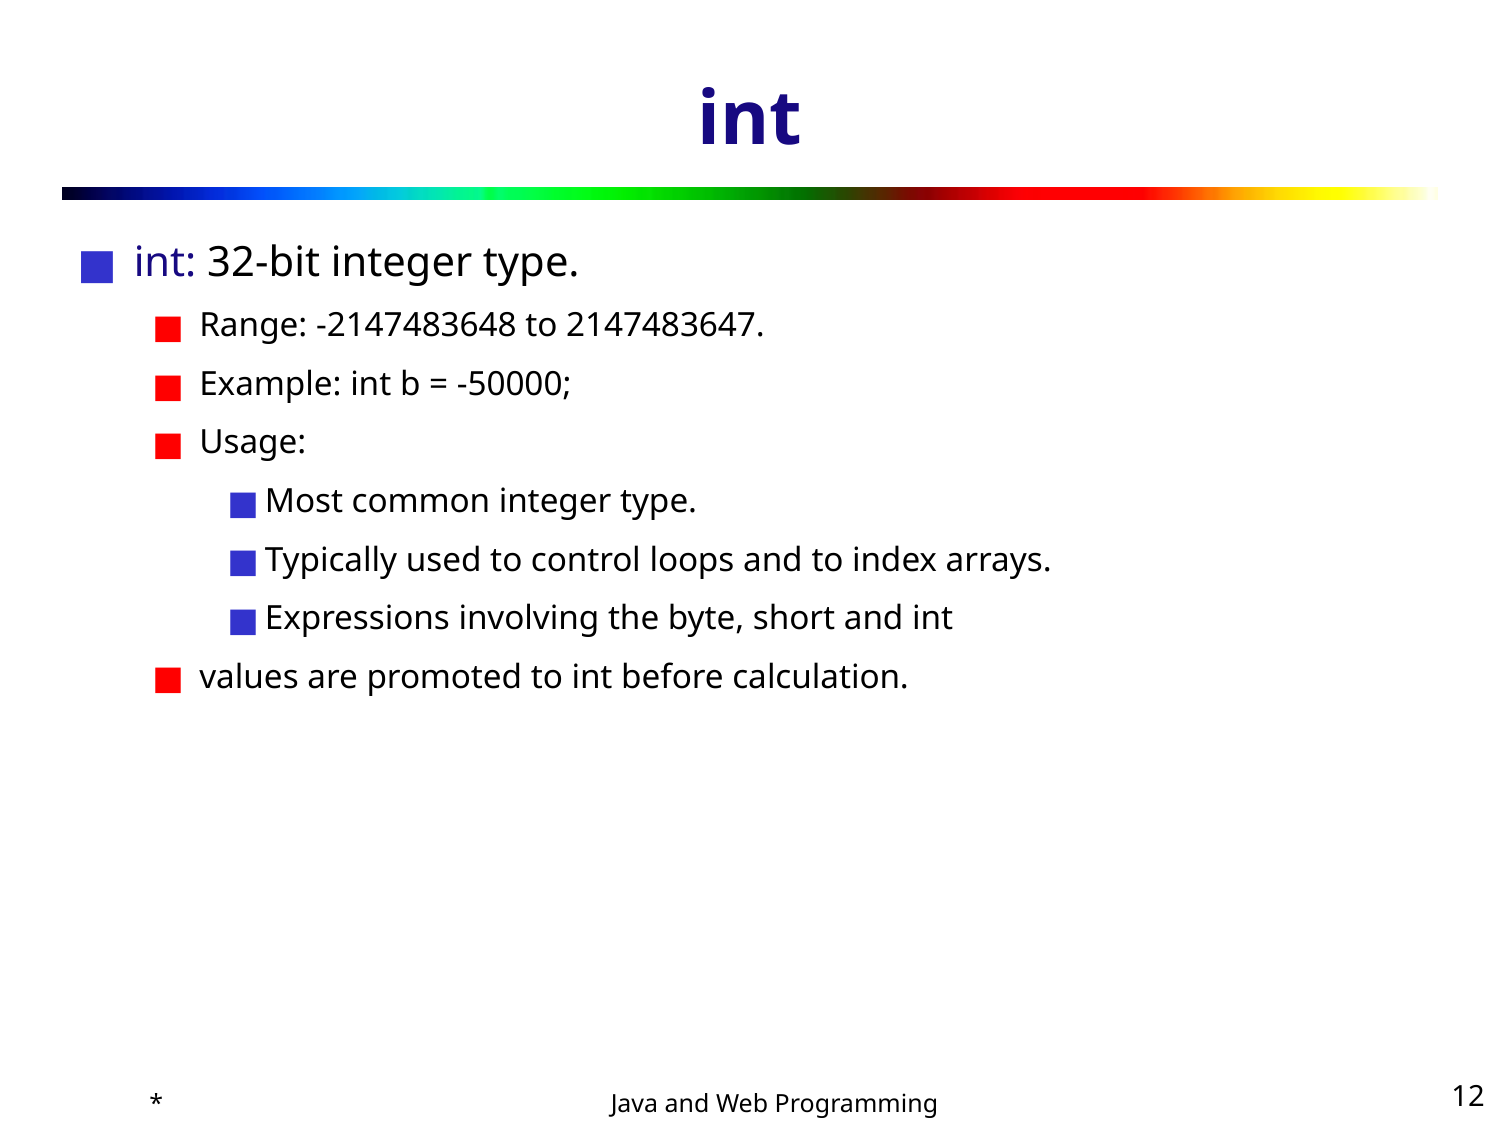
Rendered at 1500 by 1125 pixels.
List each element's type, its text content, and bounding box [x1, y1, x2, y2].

list int: 32-bit integer type. Range: -2147483648 to 2147483647. Example: int b = -50000; Usage: Most common integer type. Typically used to control loops and to index arrays. Expressions involving the byte, short and int values are promoted to int before calculation. [62, 212, 1450, 1050]
title int [0, 50, 1500, 179]
text_box * [0, 1049, 313, 1125]
text_box Java and Web Programming [537, 1062, 1013, 1125]
picture [62, 187, 355, 200]
picture [382, 187, 1438, 200]
text_box ‹#› [1187, 1049, 1500, 1125]
